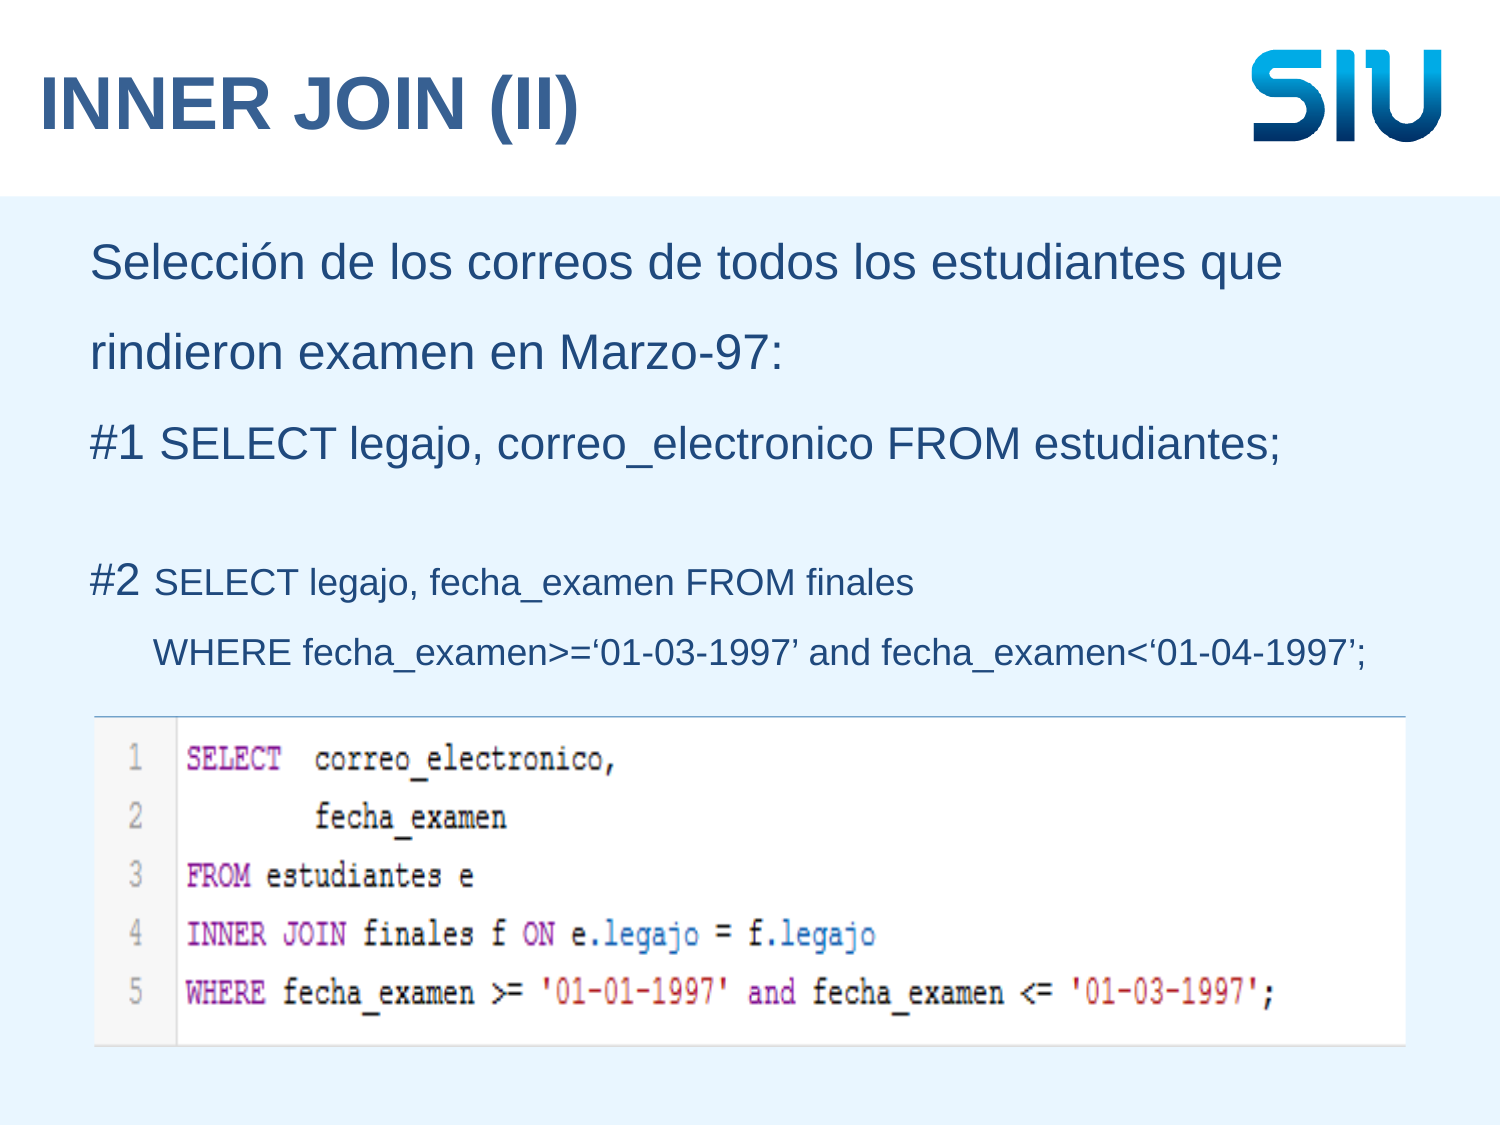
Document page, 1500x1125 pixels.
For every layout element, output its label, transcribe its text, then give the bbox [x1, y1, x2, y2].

picture [94, 715, 1406, 1048]
text_box INNER JOIN (II) [23, 5, 597, 193]
picture [1234, 31, 1459, 161]
text_box Selección de los correos de todos los estudiantes que rindieron examen en Marzo-97: #1 SELECT legajo, correo_electronico FROM estudiantes; #2 SELECT legajo, fecha_examen FROM finales WHERE fecha_examen>=‘01-03-1997’ and fecha_examen<‘01-04-1997’; [75, 192, 1387, 785]
